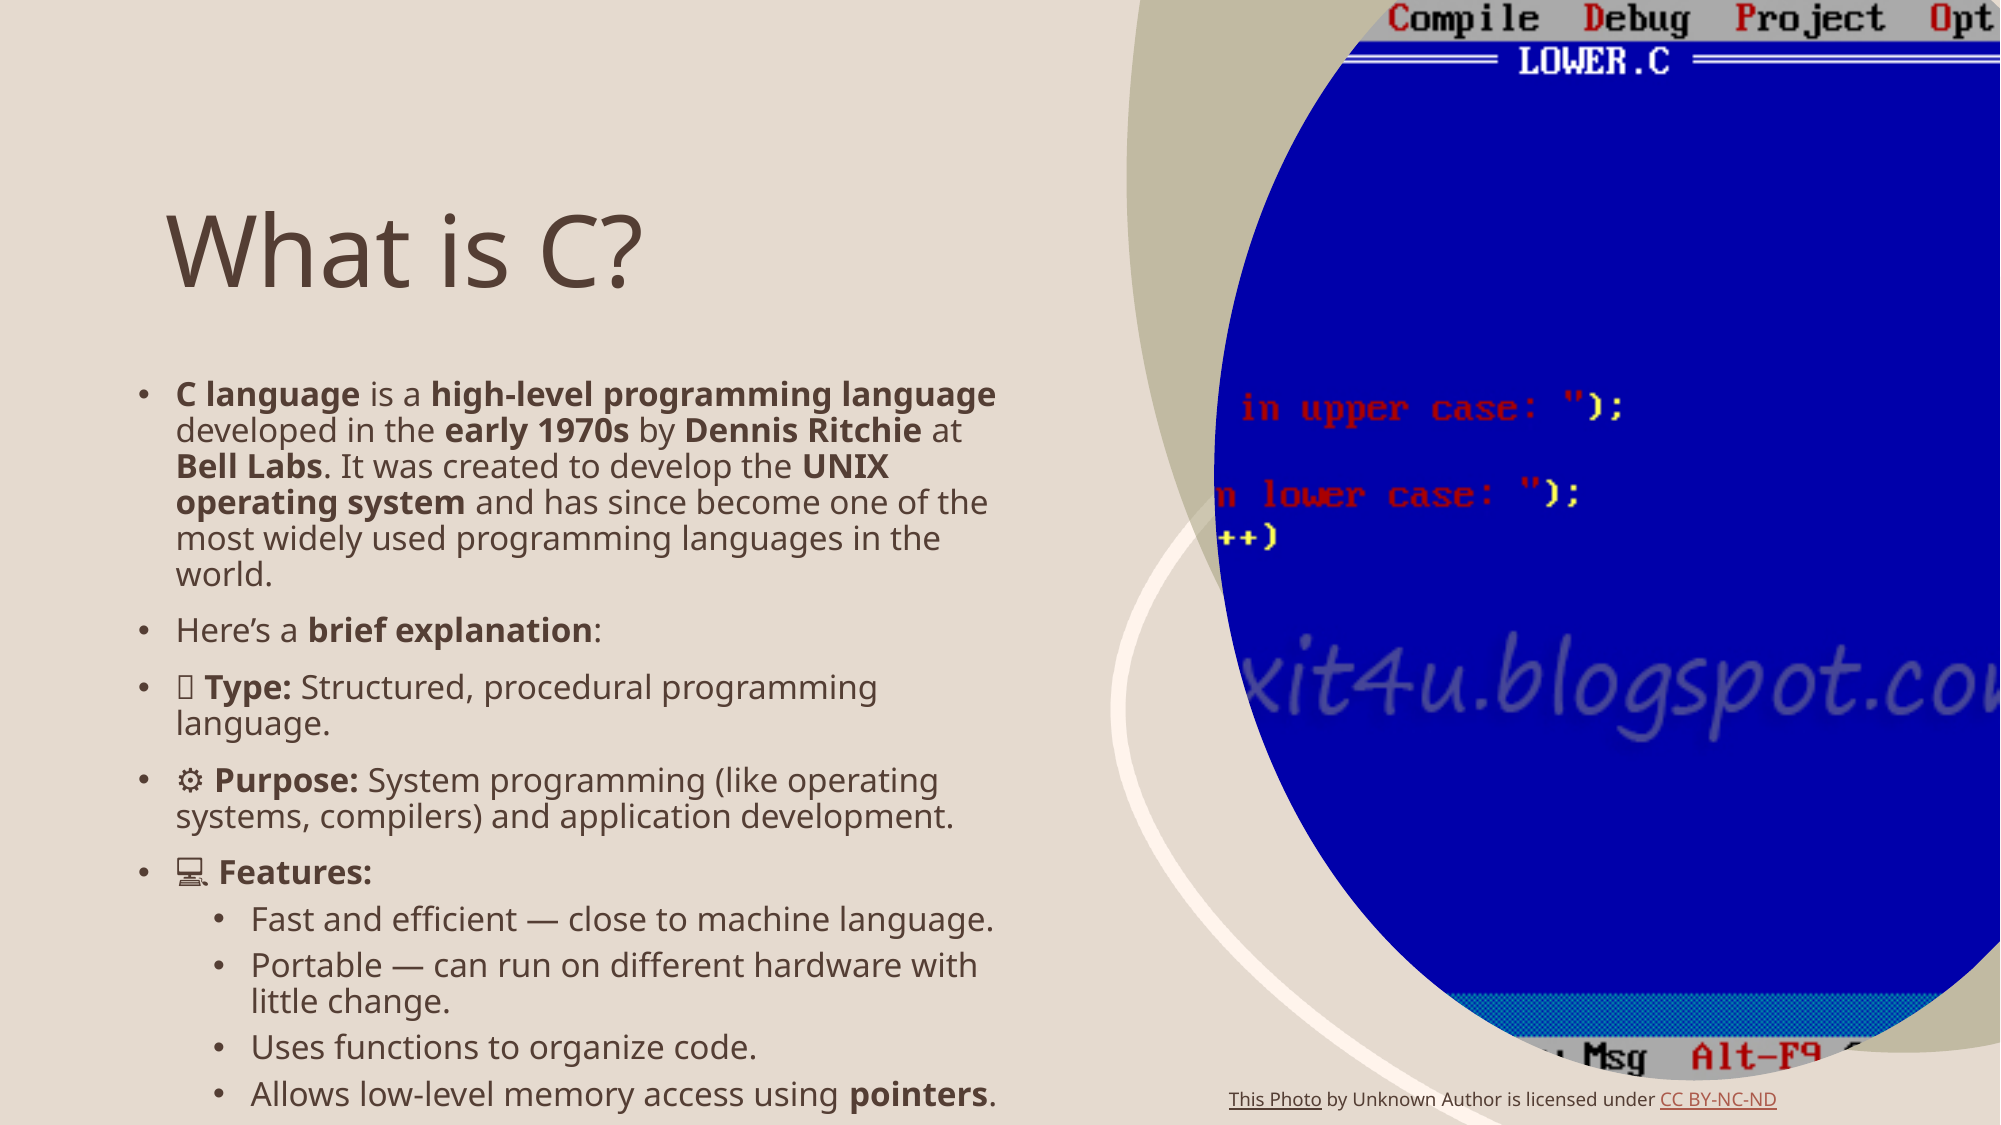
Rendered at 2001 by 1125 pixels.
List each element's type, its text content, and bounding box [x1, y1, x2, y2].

title What is C? [150, 149, 1034, 371]
picture [1110, 0, 2000, 1125]
text_box C language is a high-level programming language developed in the early 1970s by Dennis Ritchie at Bell Labs. It was created to develop the UNIX operating system and has since become one of the most widely used programming languages in the world. Here’s a brief explanation: 🧠 Type: Structured, procedural programming language. ⚙️ Purpose: System programming (like operating systems, compilers) and application development. 💻 Features: Fast and efficient — close to machine language. Portable — can run on different hardware with little change. Uses functions to organize code. Allows low-level memory access using pointers. Supports modular programming (breaking code into small parts). [123, 370, 1018, 581]
text_box This Photo by Unknown Author is licensed under CC BY-NC-ND [1214, 1081, 2000, 1121]
